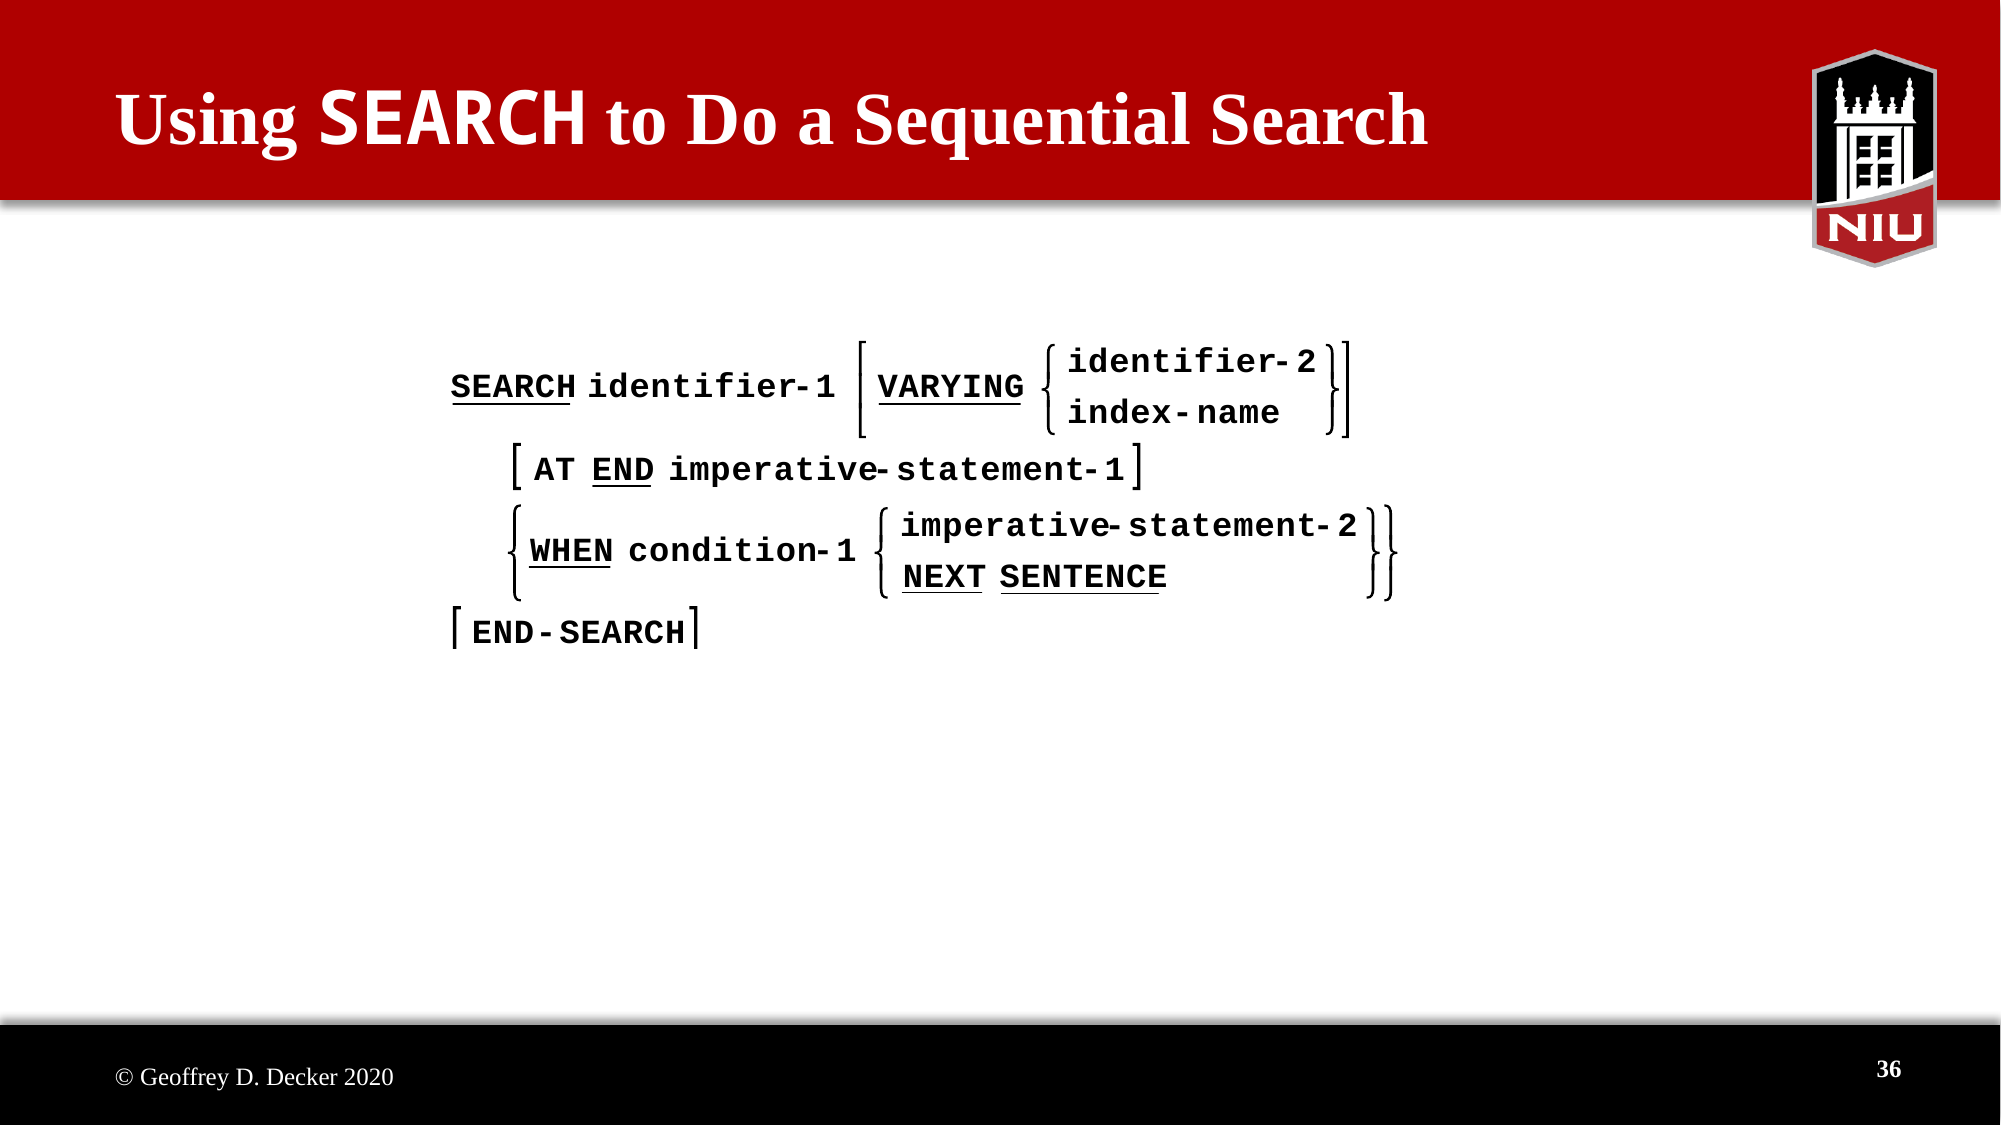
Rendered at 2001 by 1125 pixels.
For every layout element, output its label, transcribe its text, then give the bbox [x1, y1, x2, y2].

footer © Geoffrey D. Decker 2020 [99, 1045, 734, 1105]
picture [1812, 49, 1937, 268]
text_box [428, 324, 1409, 649]
slide_number 36 [1616, 1037, 1917, 1098]
text_box Using SEARCH to Do a Sequential Search [99, 62, 1738, 168]
